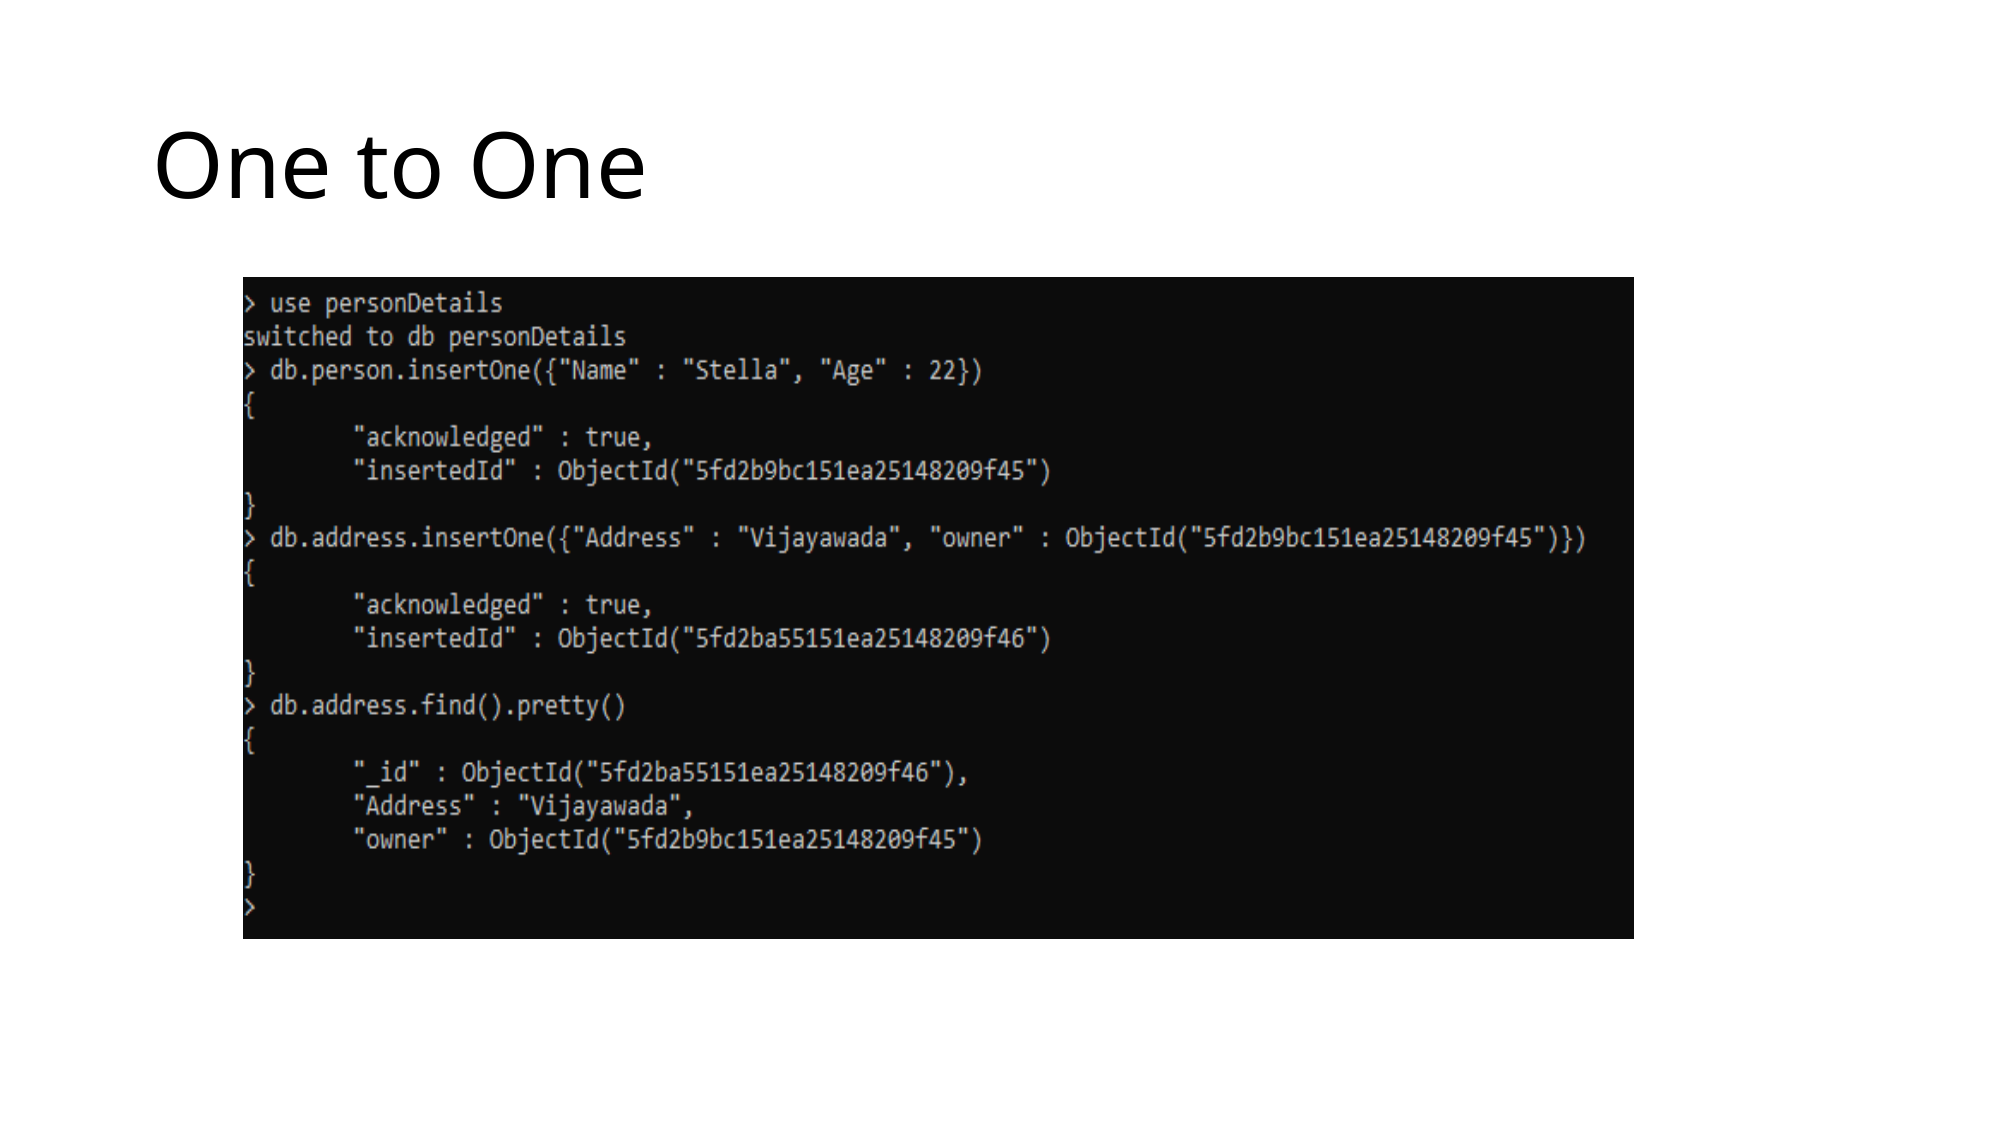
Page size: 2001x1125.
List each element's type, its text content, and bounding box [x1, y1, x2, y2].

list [243, 277, 1634, 939]
title One to One [137, 59, 1863, 278]
